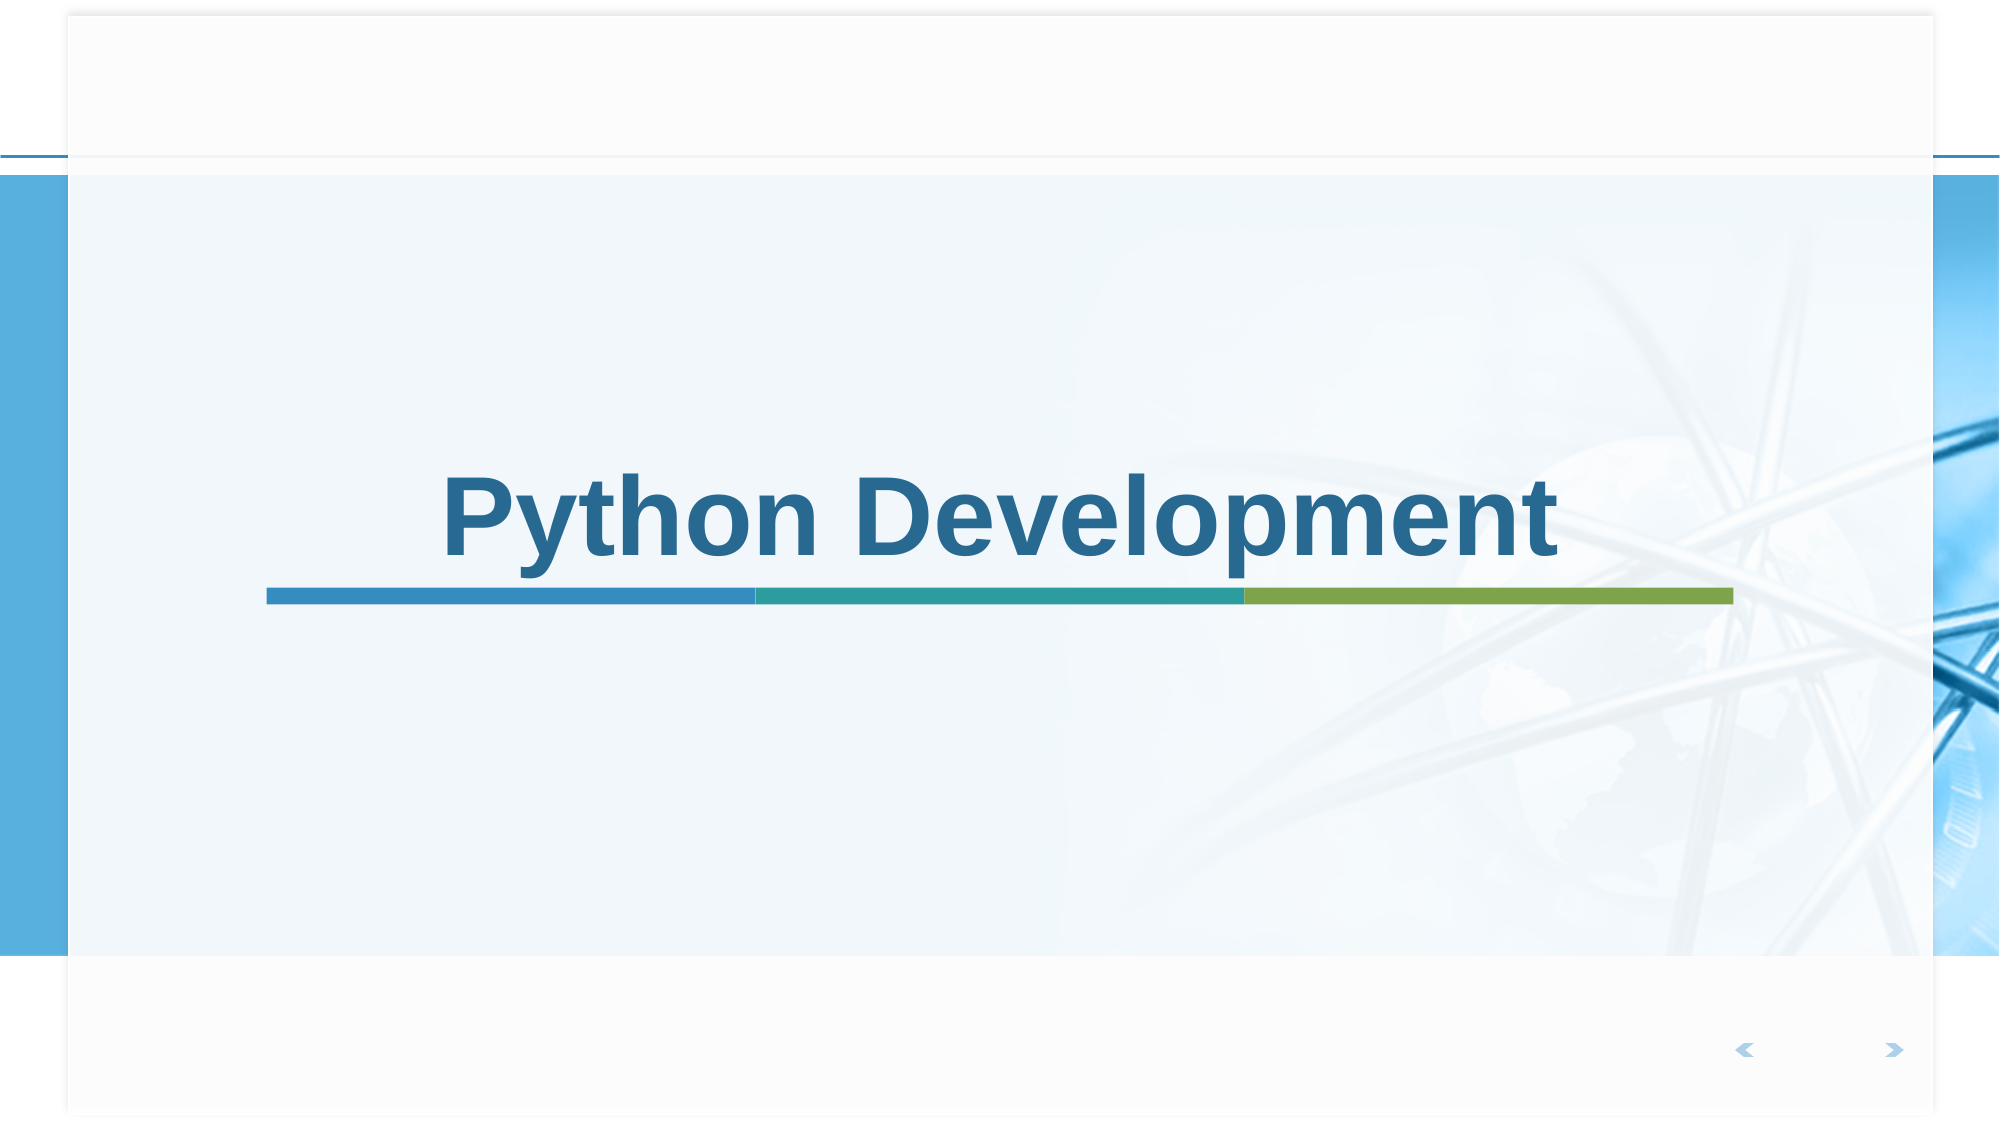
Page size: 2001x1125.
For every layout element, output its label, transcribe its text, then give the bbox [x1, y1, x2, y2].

title Python Development [137, 333, 1863, 588]
picture [0, 0, 2001, 1125]
